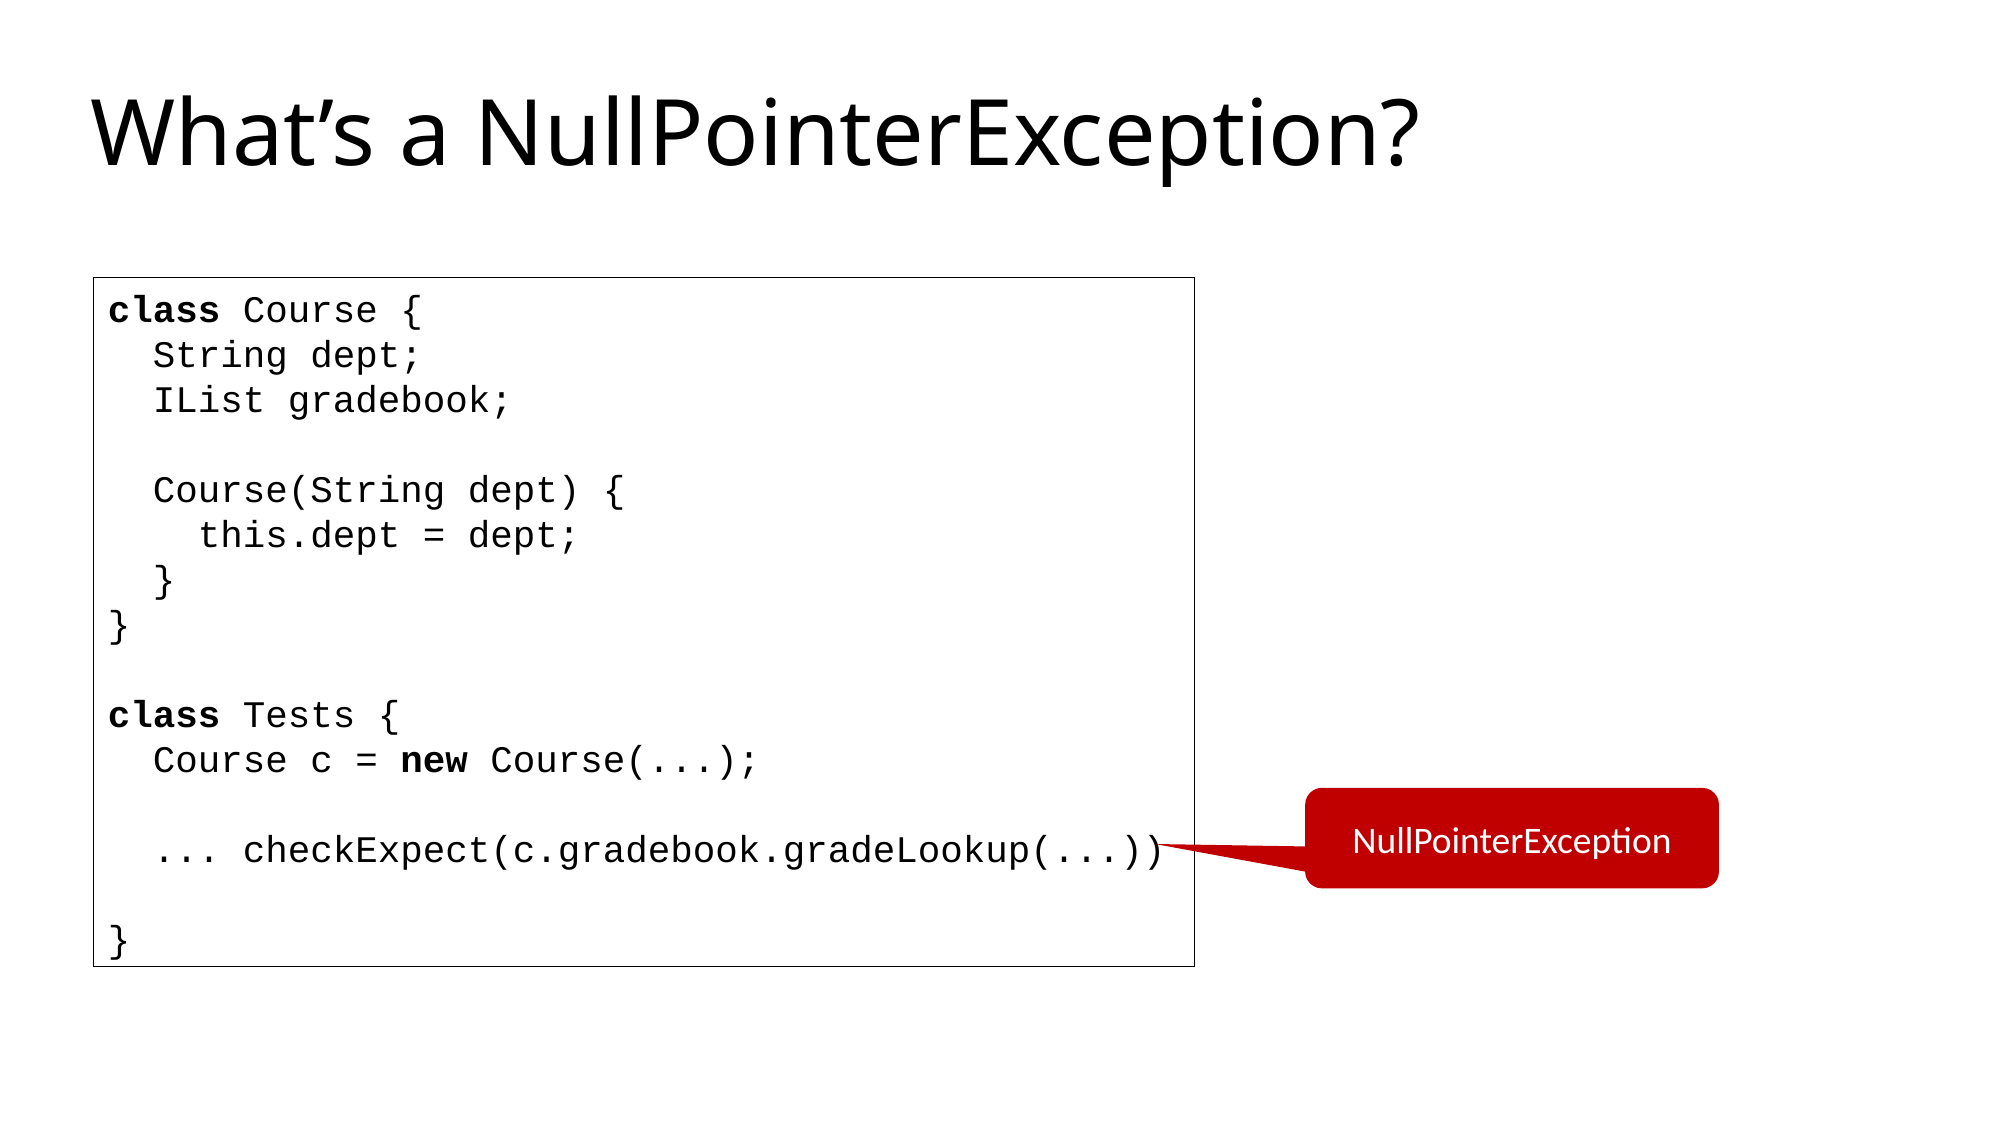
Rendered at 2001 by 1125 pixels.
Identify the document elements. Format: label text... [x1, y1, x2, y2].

title What’s a NullPointerException? [75, 27, 1801, 245]
text_box class Course { String dept; IList gradebook; Course(String dept) { this.dept = dept; } } class Tests { Course c = new Course(...); ... checkExpect(c.gradebook.gradeLookup(...)) } [93, 277, 1195, 967]
text_box NullPointerException [1154, 786, 1721, 890]
